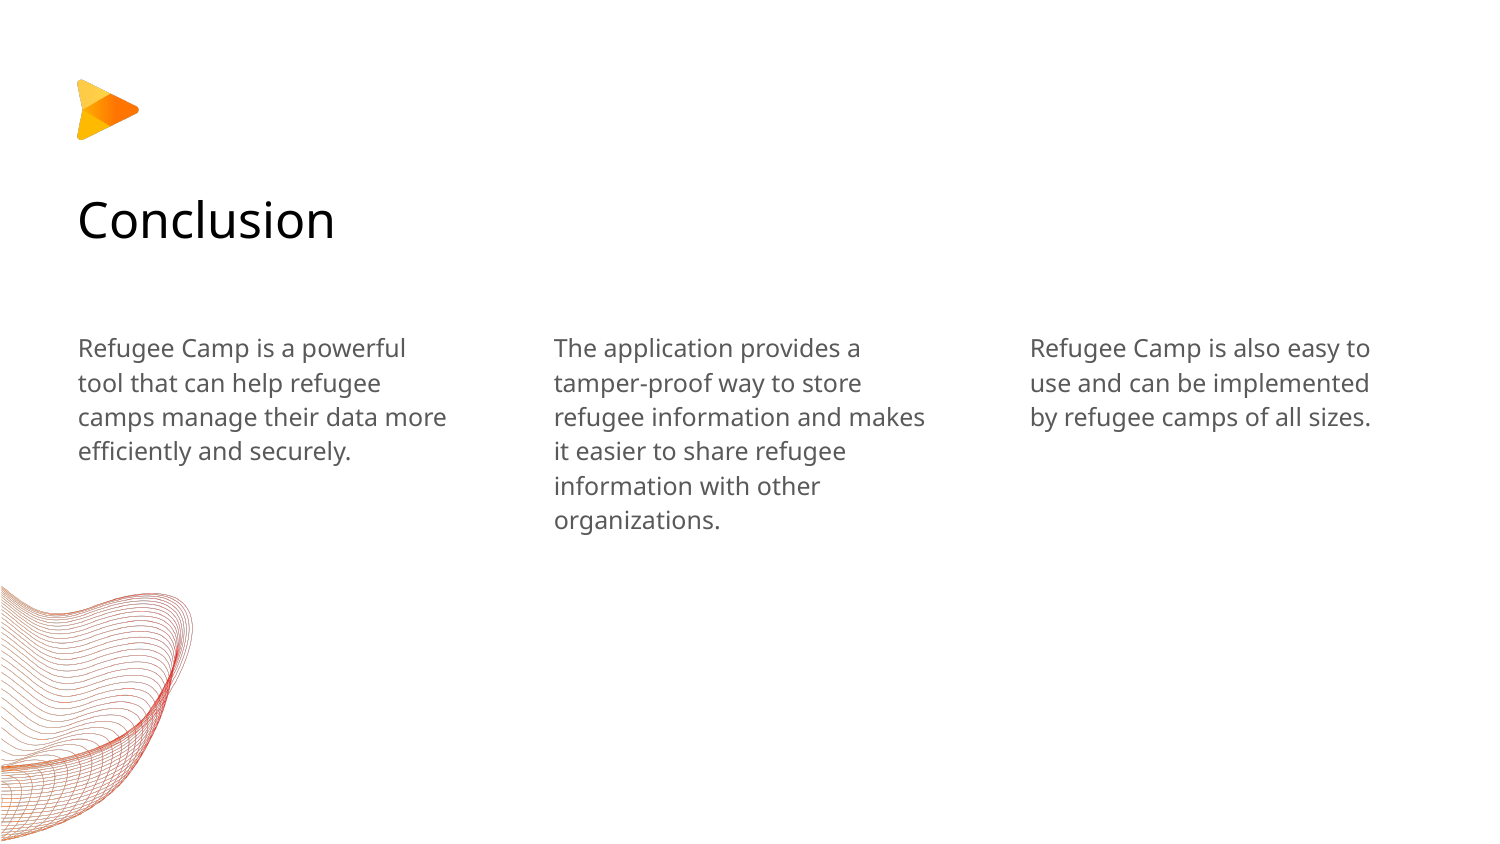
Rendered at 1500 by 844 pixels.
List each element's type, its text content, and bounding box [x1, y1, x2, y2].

title Conclusion [62, 165, 1335, 271]
subtitle The application provides a tamper-proof way to store refugee information and makes it easier to share refugee information with other organizations. [538, 313, 944, 378]
picture [1, 518, 193, 844]
subtitle Refugee Camp is a powerful tool that can help refugee camps manage their data more efficiently and securely. [62, 313, 468, 380]
subtitle Refugee Camp is also easy to use and can be implemented by refugee camps of all sizes. [1014, 313, 1420, 378]
picture [76, 78, 139, 140]
